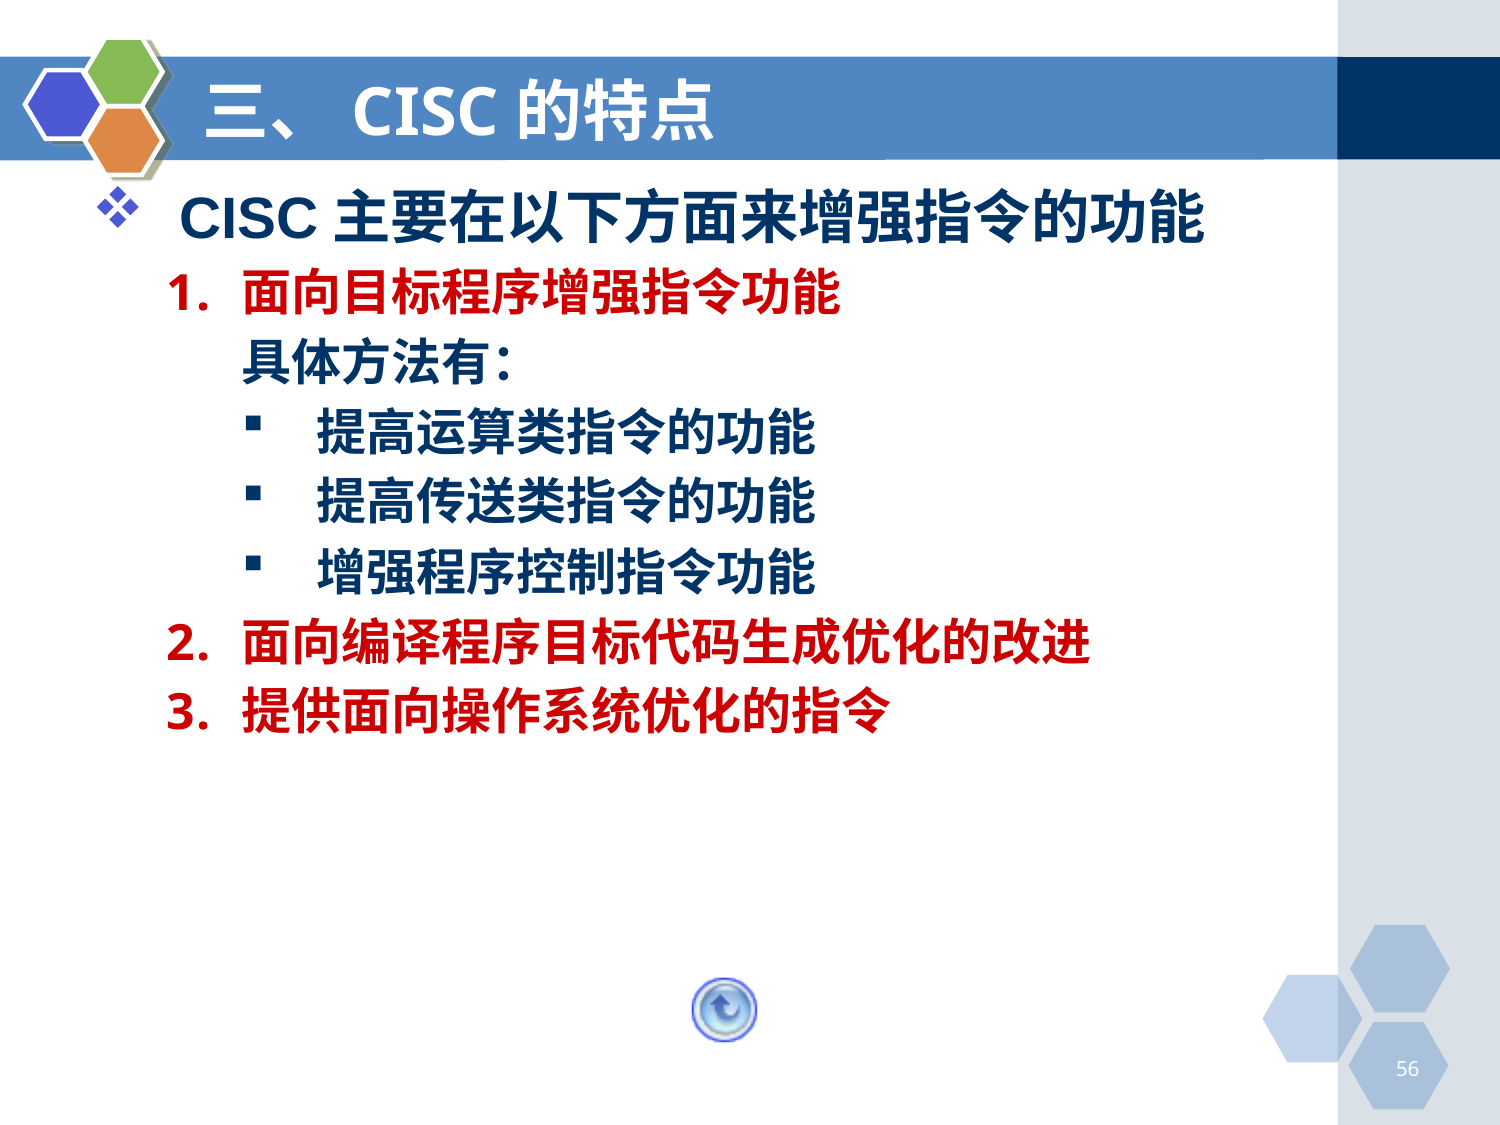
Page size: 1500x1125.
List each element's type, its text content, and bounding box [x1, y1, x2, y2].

slide_number 56 [1359, 1047, 1435, 1086]
list CISC主要在以下方面来增强指令的功能 面向目标程序增强指令功能 具体方法有： 提高运算类指令的功能 提高传送类指令的功能 增强程序控制指令功能 面向编译程序目标代码生成优化的改进 提供面向操作系统优化的指令 [76, 172, 1343, 1034]
picture [690, 975, 760, 1045]
title 三、CISC的特点 [187, 62, 1288, 155]
